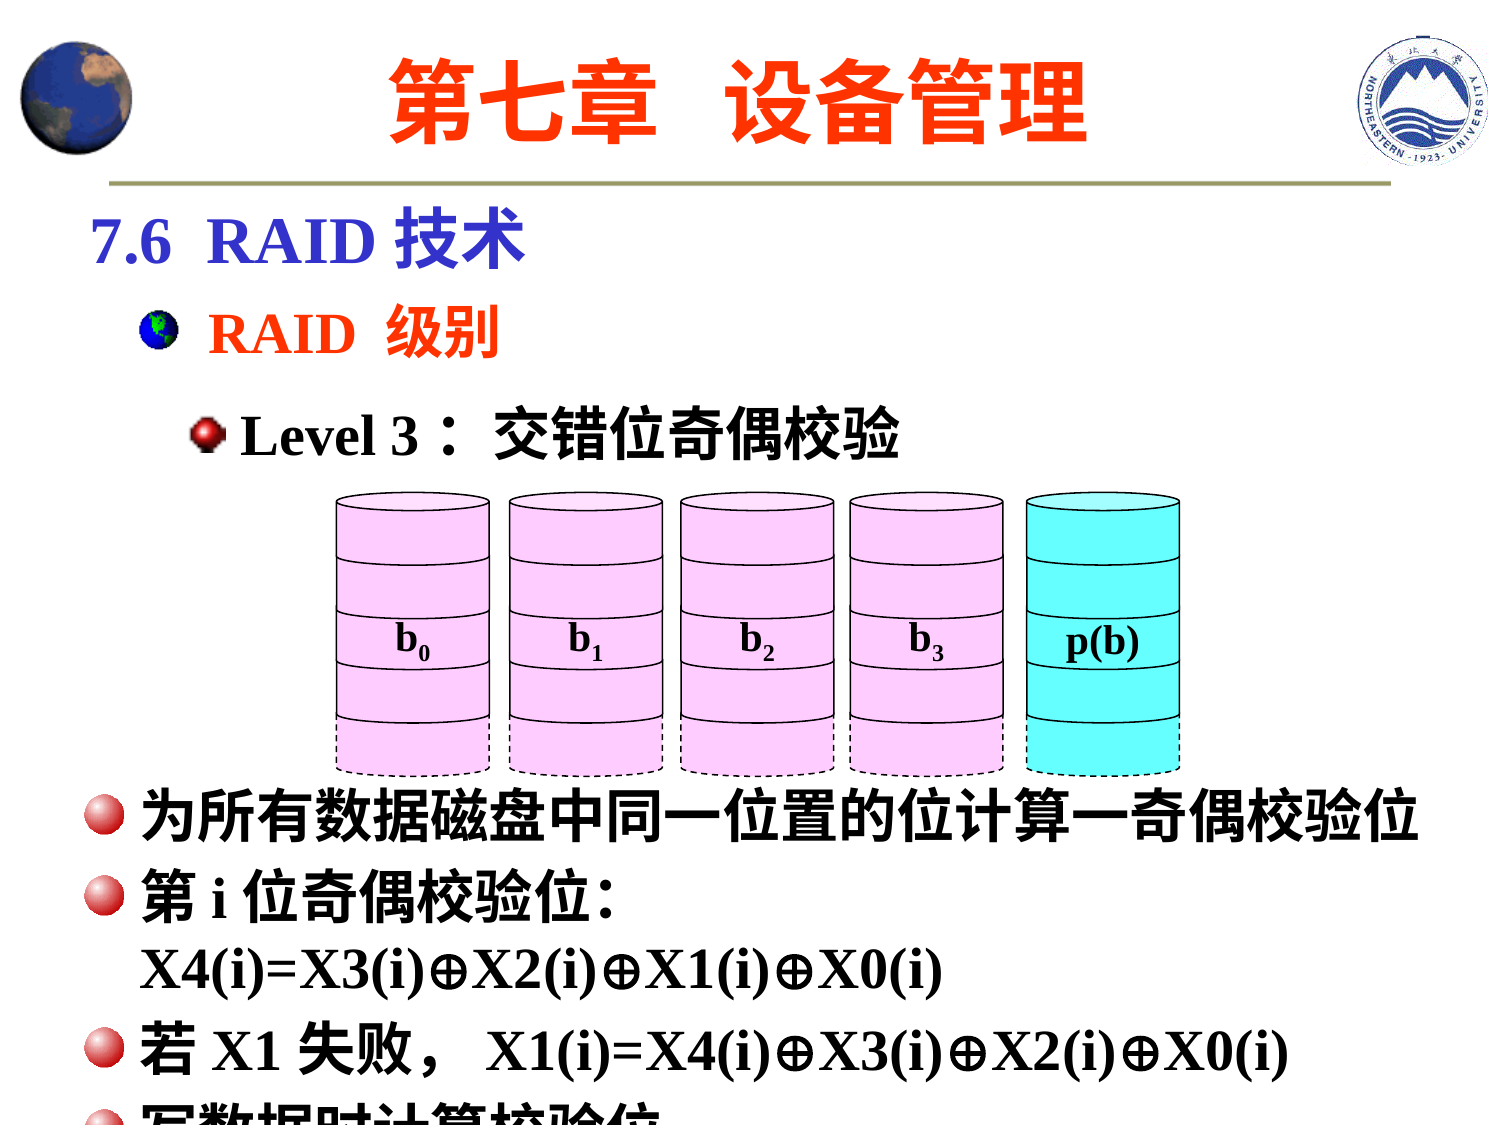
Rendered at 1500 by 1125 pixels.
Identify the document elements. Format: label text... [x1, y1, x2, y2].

list Level 3：交错位奇偶校验 [169, 386, 1459, 481]
text_box 为所有数据磁盘中同一位置的位计算一奇偶校验位 第i位奇偶校验位：X4(i)=X3(i)X2(i)X1(i)X0(i) 若X1失败，X1(i)=X4(i)X3(i)X2(i)X0(i) 写数据时计算校验位 [64, 771, 1459, 1125]
picture [184, 411, 226, 453]
picture [138, 309, 180, 351]
picture [79, 793, 129, 835]
picture [79, 874, 129, 916]
picture [1352, 33, 1490, 171]
picture [79, 1026, 129, 1068]
text_box RAID 级别 [123, 267, 809, 393]
picture [109, 175, 1391, 189]
text_box 7.6 RAID技术 [74, 189, 1413, 285]
picture [0, 37, 138, 161]
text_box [336, 492, 1180, 777]
text_box 第七章 设备管理 [174, 37, 1300, 163]
picture [79, 1108, 129, 1125]
